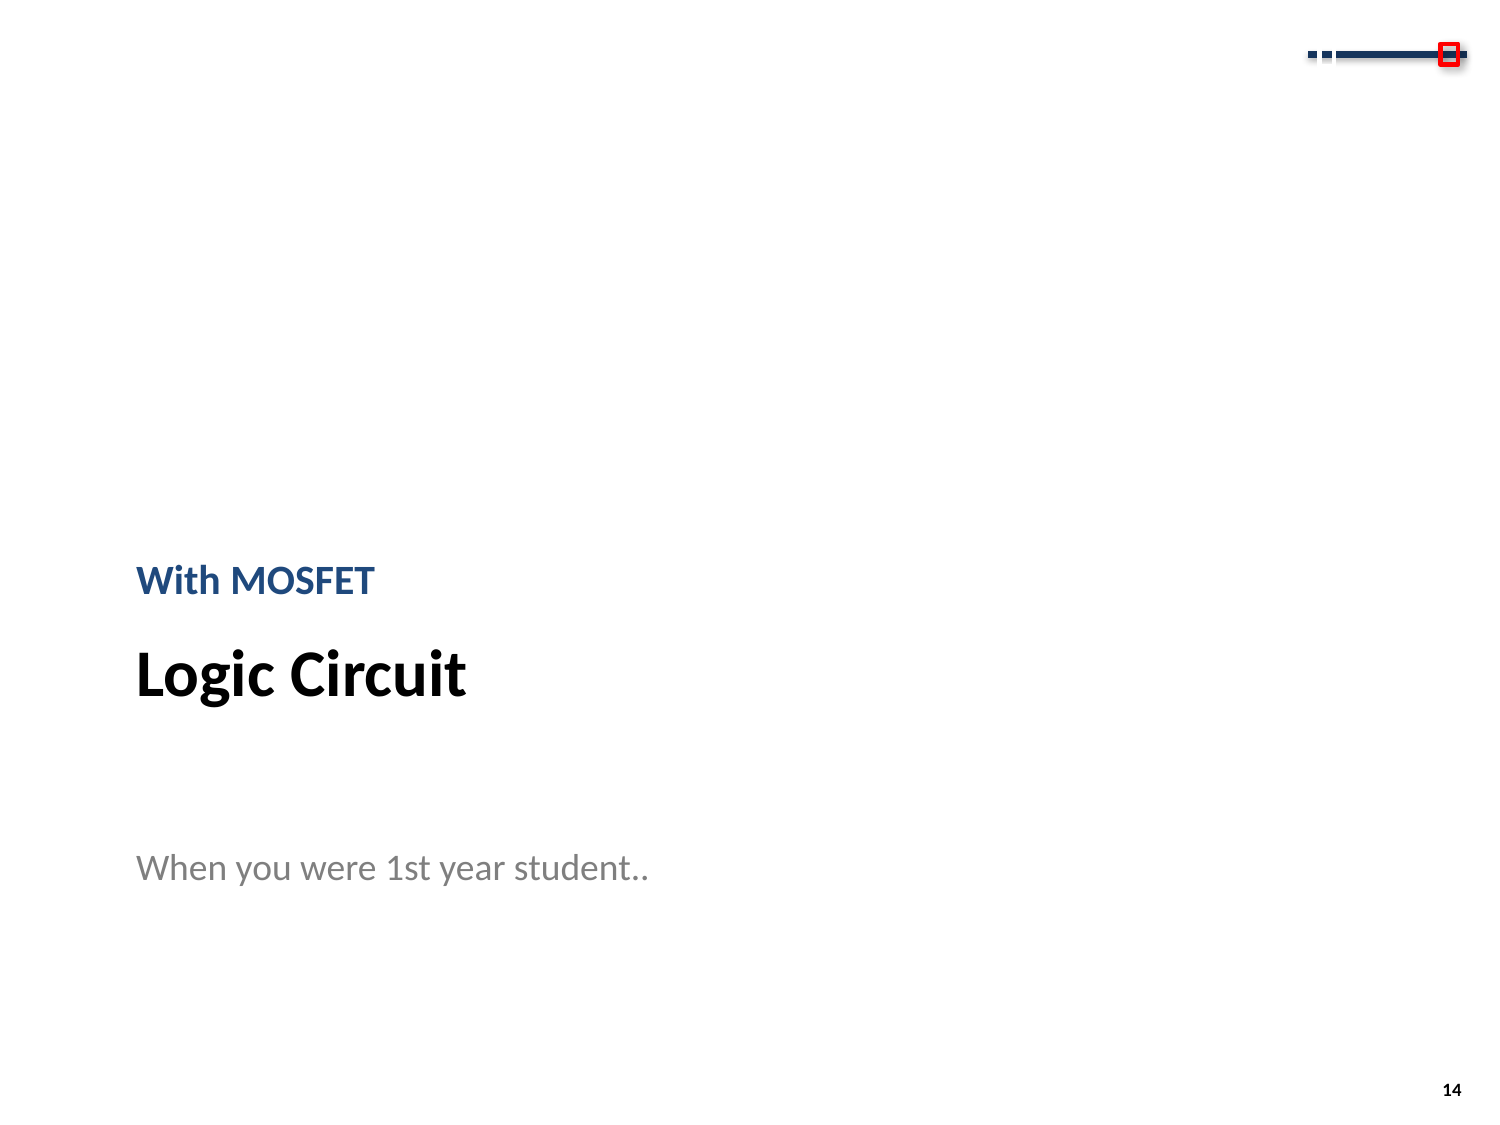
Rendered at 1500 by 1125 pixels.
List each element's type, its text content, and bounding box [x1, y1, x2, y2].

slide_number 14 [1376, 1071, 1477, 1108]
title Logic Circuit [121, 622, 1397, 835]
subtitle With MOSFET [121, 444, 1397, 611]
list When you were 1st year student.. [121, 835, 1397, 1013]
